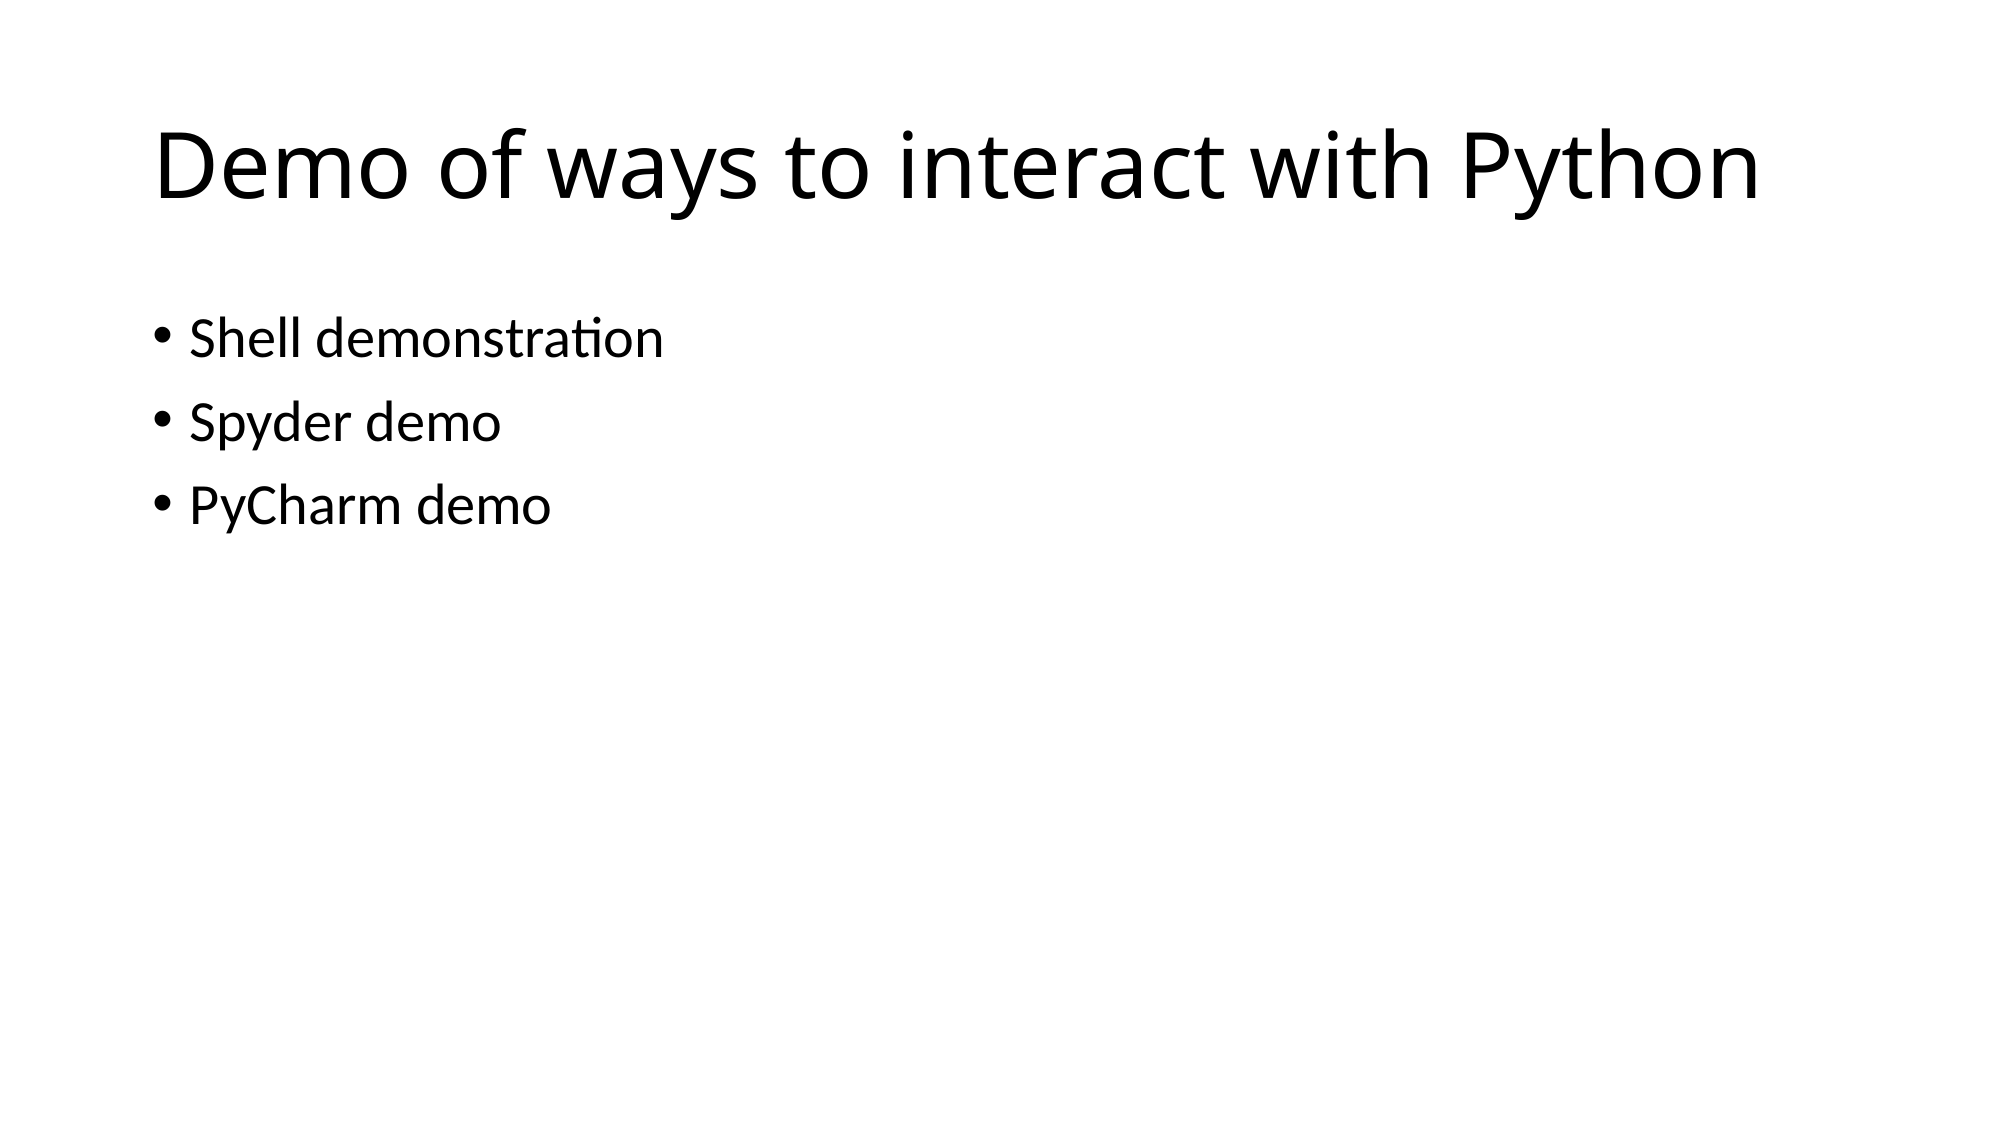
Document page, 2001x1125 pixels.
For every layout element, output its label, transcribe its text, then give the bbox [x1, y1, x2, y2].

title Demo of ways to interact with Python [137, 59, 1863, 278]
list Shell demonstration Spyder demo PyCharm demo [137, 299, 1863, 1014]
